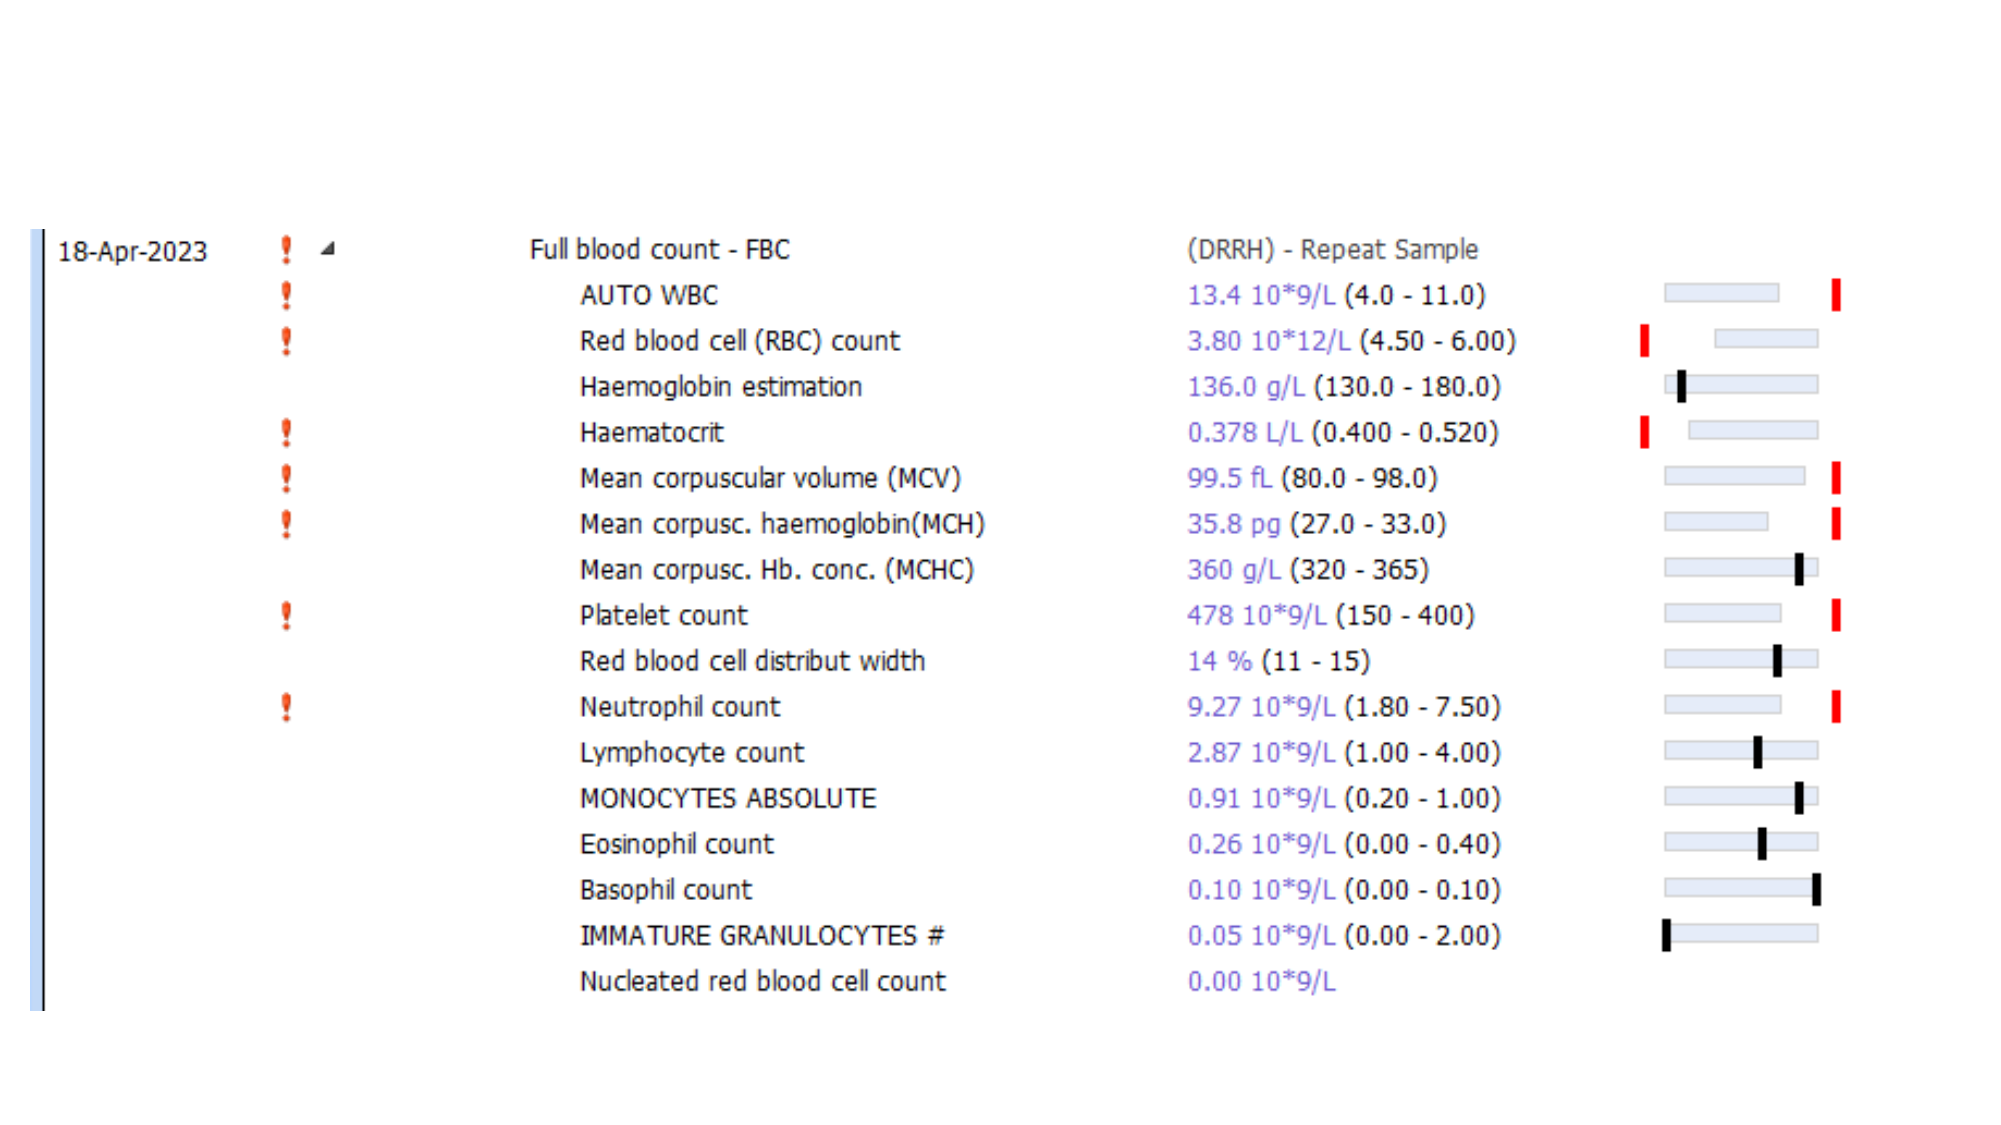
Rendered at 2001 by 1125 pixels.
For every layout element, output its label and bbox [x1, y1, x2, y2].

picture [30, 229, 1900, 1011]
